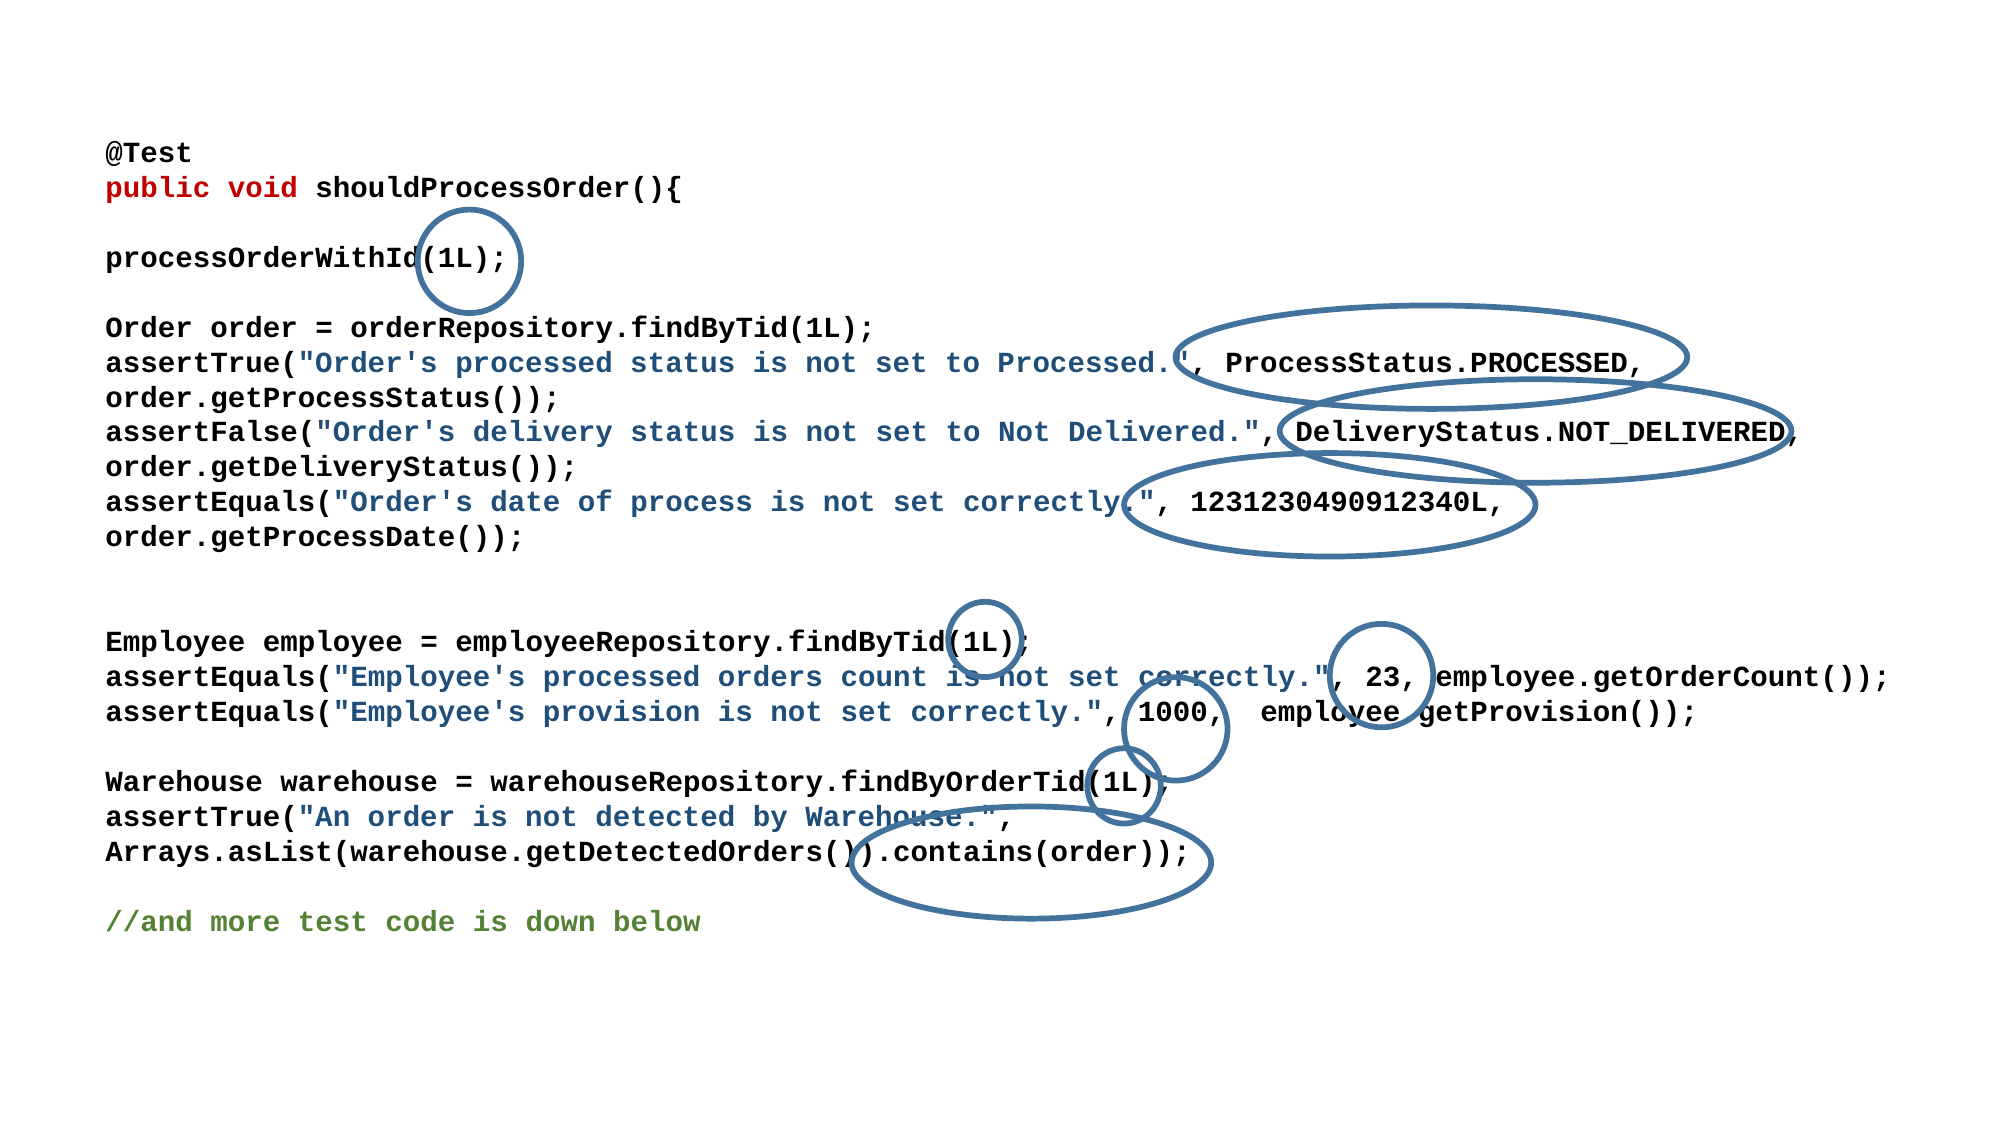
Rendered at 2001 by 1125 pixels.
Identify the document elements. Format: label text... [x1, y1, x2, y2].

text_box [416, 208, 523, 315]
text_box [1278, 378, 1793, 484]
text_box [1123, 452, 1537, 558]
text_box [1123, 676, 1229, 782]
text_box [850, 805, 1213, 920]
text_box [1086, 747, 1162, 825]
text_box [1174, 304, 1689, 404]
text_box [1328, 622, 1435, 729]
text_box @Test public void shouldProcessOrder(){ processOrderWithId(1L); Order order = orderRepository.findByTid(1L); assertTrue("Order's processed status is not set to Processed.", ProcessStatus.PROCESSED, order.getProcessStatus()); assertFalse("Order's delivery status is not set to Not Delivered.", DeliveryStatus.NOT_DELIVERED, order.getDeliveryStatus()); assertEquals("Order's date of process is not set correctly.", 1231230490912340L, order.getProcessDate()); Employee employee = employeeRepository.findByTid(1L); assertEquals("Employee's processed orders count is not set correctly.", 23, employee.getOrderCount()); assertEquals("Employee's provision is not set correctly.", 1000, employee.getProvision()); Warehouse warehouse = warehouseRepository.findByOrderTid(1L); assertTrue("An order is not detected by Warehouse.", Arrays.asList(warehouse.getDetectedOrders()).contains(order)); //and more test code is down below [90, 125, 1910, 980]
text_box [947, 600, 1023, 679]
